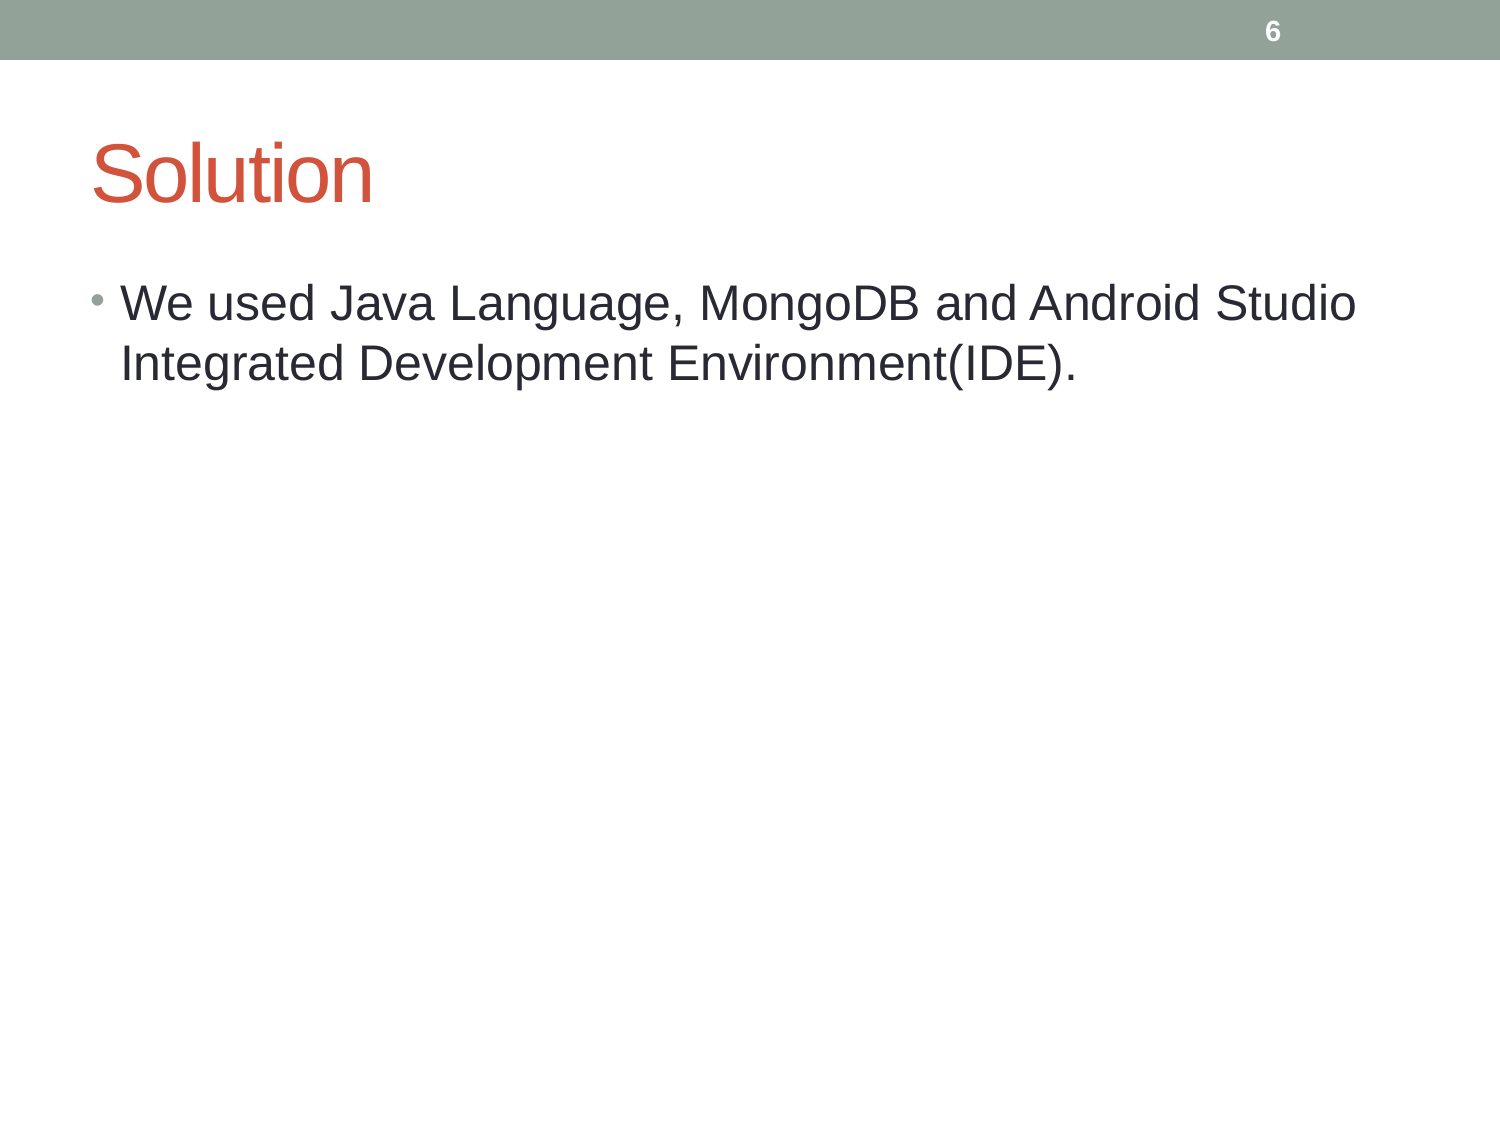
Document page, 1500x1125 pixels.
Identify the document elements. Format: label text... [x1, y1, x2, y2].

list We used Java Language, MongoDB and Android Studio Integrated Development Environment(IDE). [75, 262, 1425, 1063]
title Solution [75, 87, 1425, 250]
slide_number 6 [1250, 3, 1425, 57]
